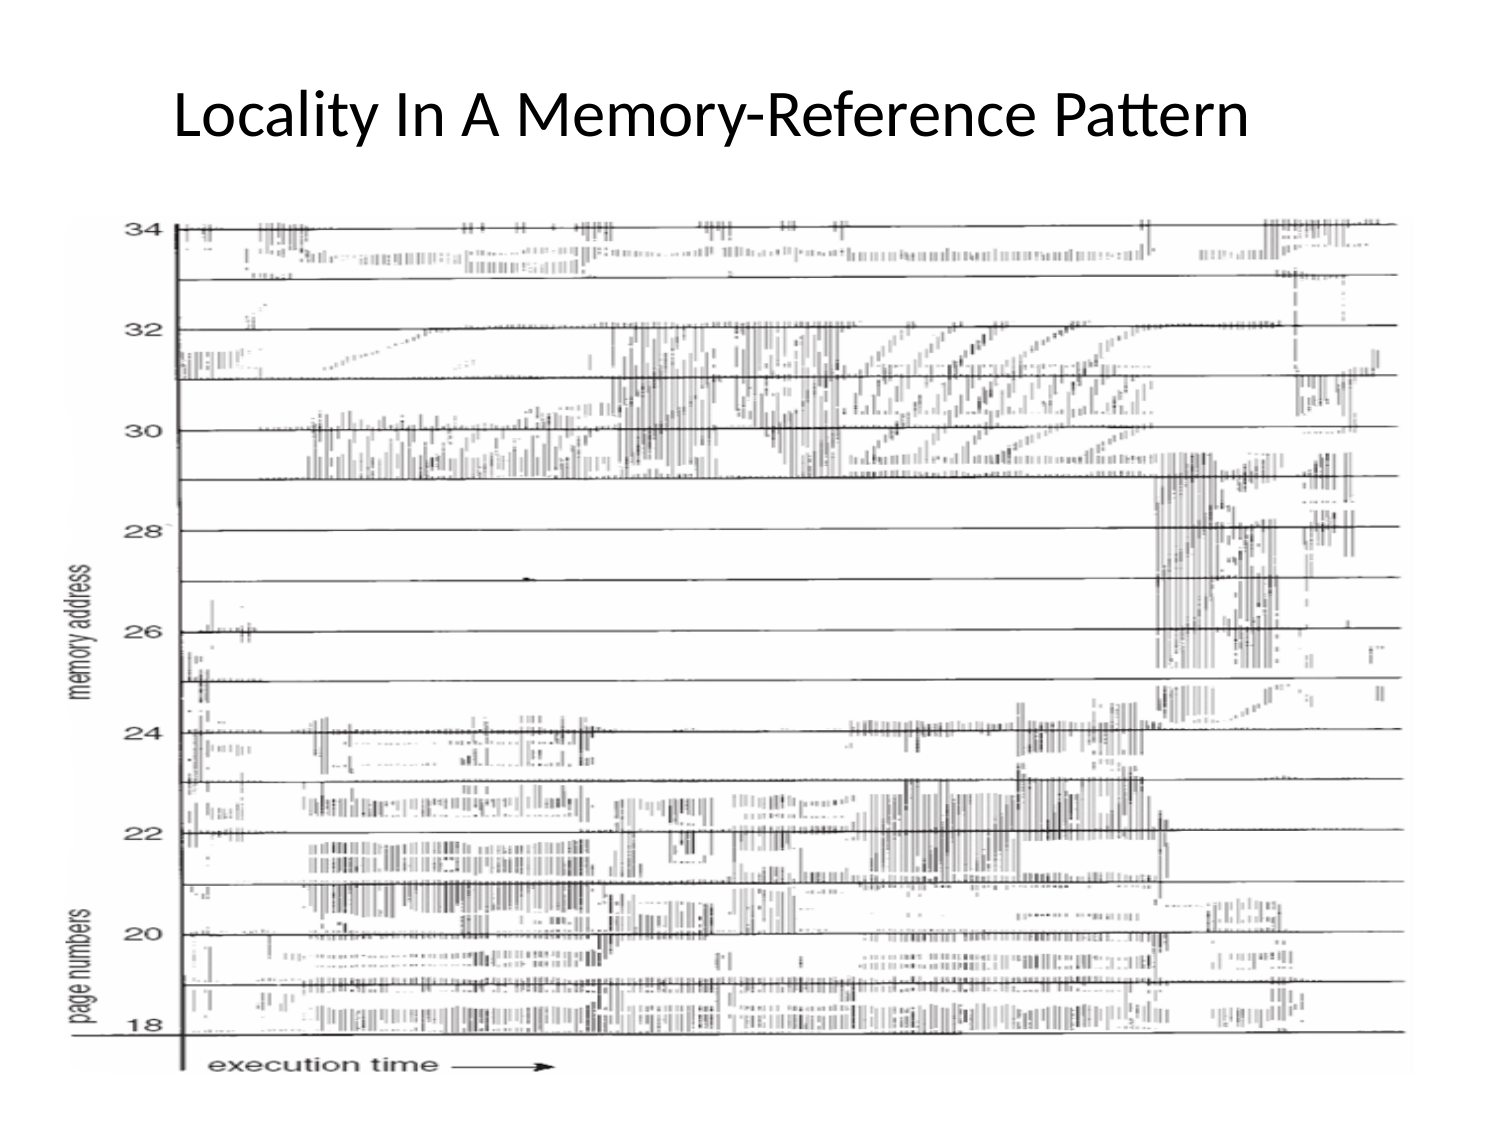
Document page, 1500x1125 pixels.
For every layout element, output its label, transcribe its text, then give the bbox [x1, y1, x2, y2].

title Locality In A Memory-Reference Pattern [0, 45, 1425, 175]
picture [62, 212, 1413, 1076]
